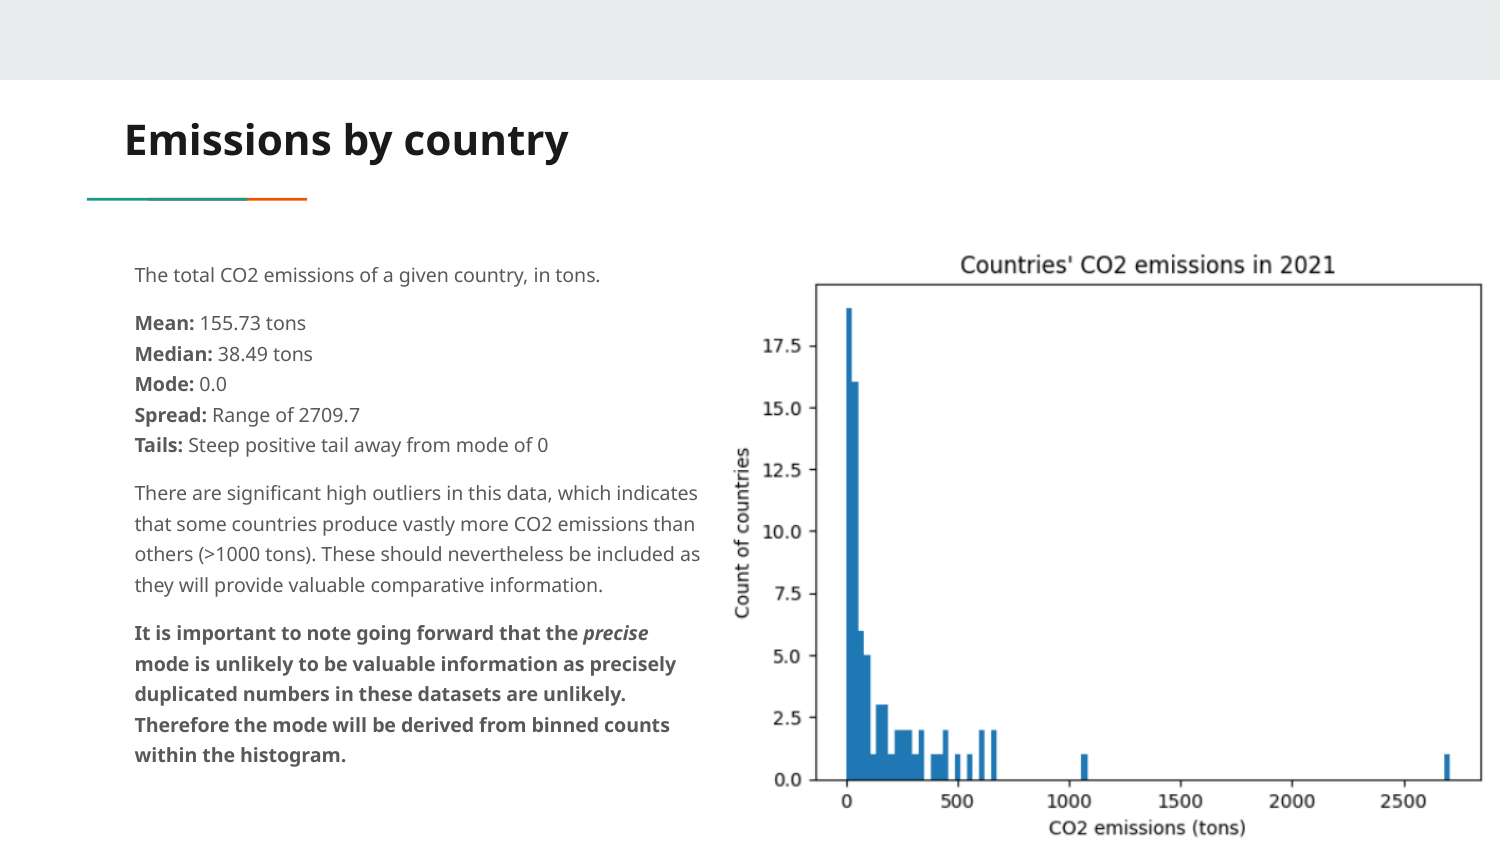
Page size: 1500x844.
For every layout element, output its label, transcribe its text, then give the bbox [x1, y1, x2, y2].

title Emissions by country [108, 95, 1371, 184]
picture [723, 242, 1493, 844]
list The total CO2 emissions of a given country, in tons. Mean: 155.73 tons Median: 38.49 tons Mode: 0.0 Spread: Range of 2709.7 Tails: Steep positive tail away from mode of 0 There are significant high outliers in this data, which indicates that some countries produce vastly more CO2 emissions than others (>1000 tons). These should nevertheless be included as they will provide valuable comparative information. It is important to note going forward that the precise mode is unlikely to be valuable information as precisely duplicated numbers in these datasets are unlikely. Therefore the mode will be derived from binned counts within the histogram. [119, 242, 721, 818]
